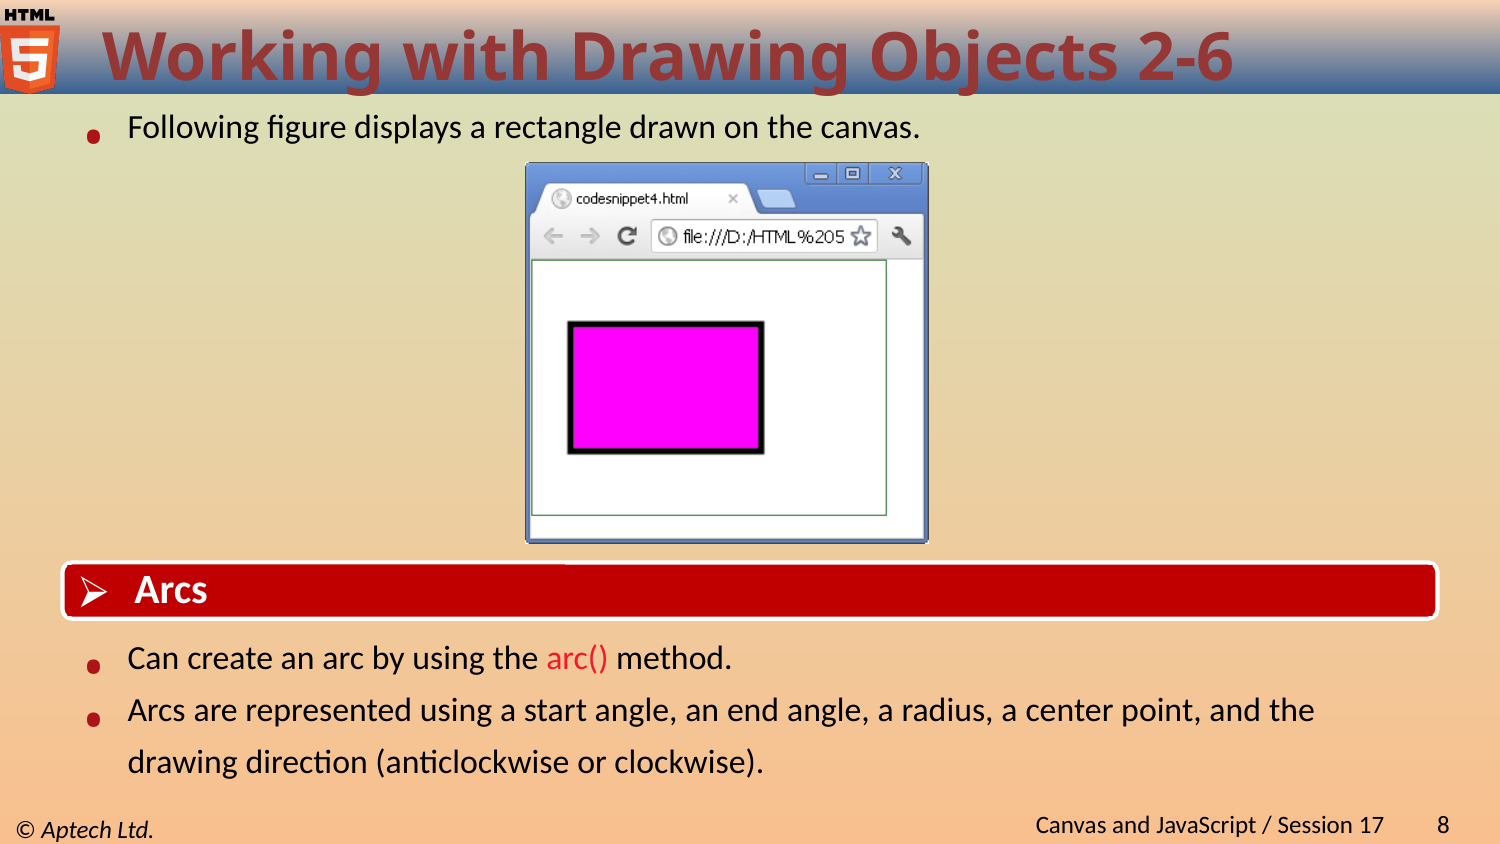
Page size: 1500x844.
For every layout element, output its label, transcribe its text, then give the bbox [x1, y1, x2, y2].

footer Canvas and JavaScript / Session 17 [412, 813, 1400, 835]
text_box Following figure displays a rectangle drawn on the canvas. [37, 103, 1375, 178]
slide_number 8 [1400, 813, 1465, 835]
picture [0, 9, 72, 94]
text_box Can create an arc by using the arc() method. Arcs are represented using a start angle, an end angle, a radius, a center point, and the drawing direction (anticlockwise or clockwise). [37, 662, 1438, 785]
picture [524, 162, 929, 545]
title Working with Drawing Objects 2-6 [87, 28, 1338, 79]
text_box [62, 562, 1438, 619]
